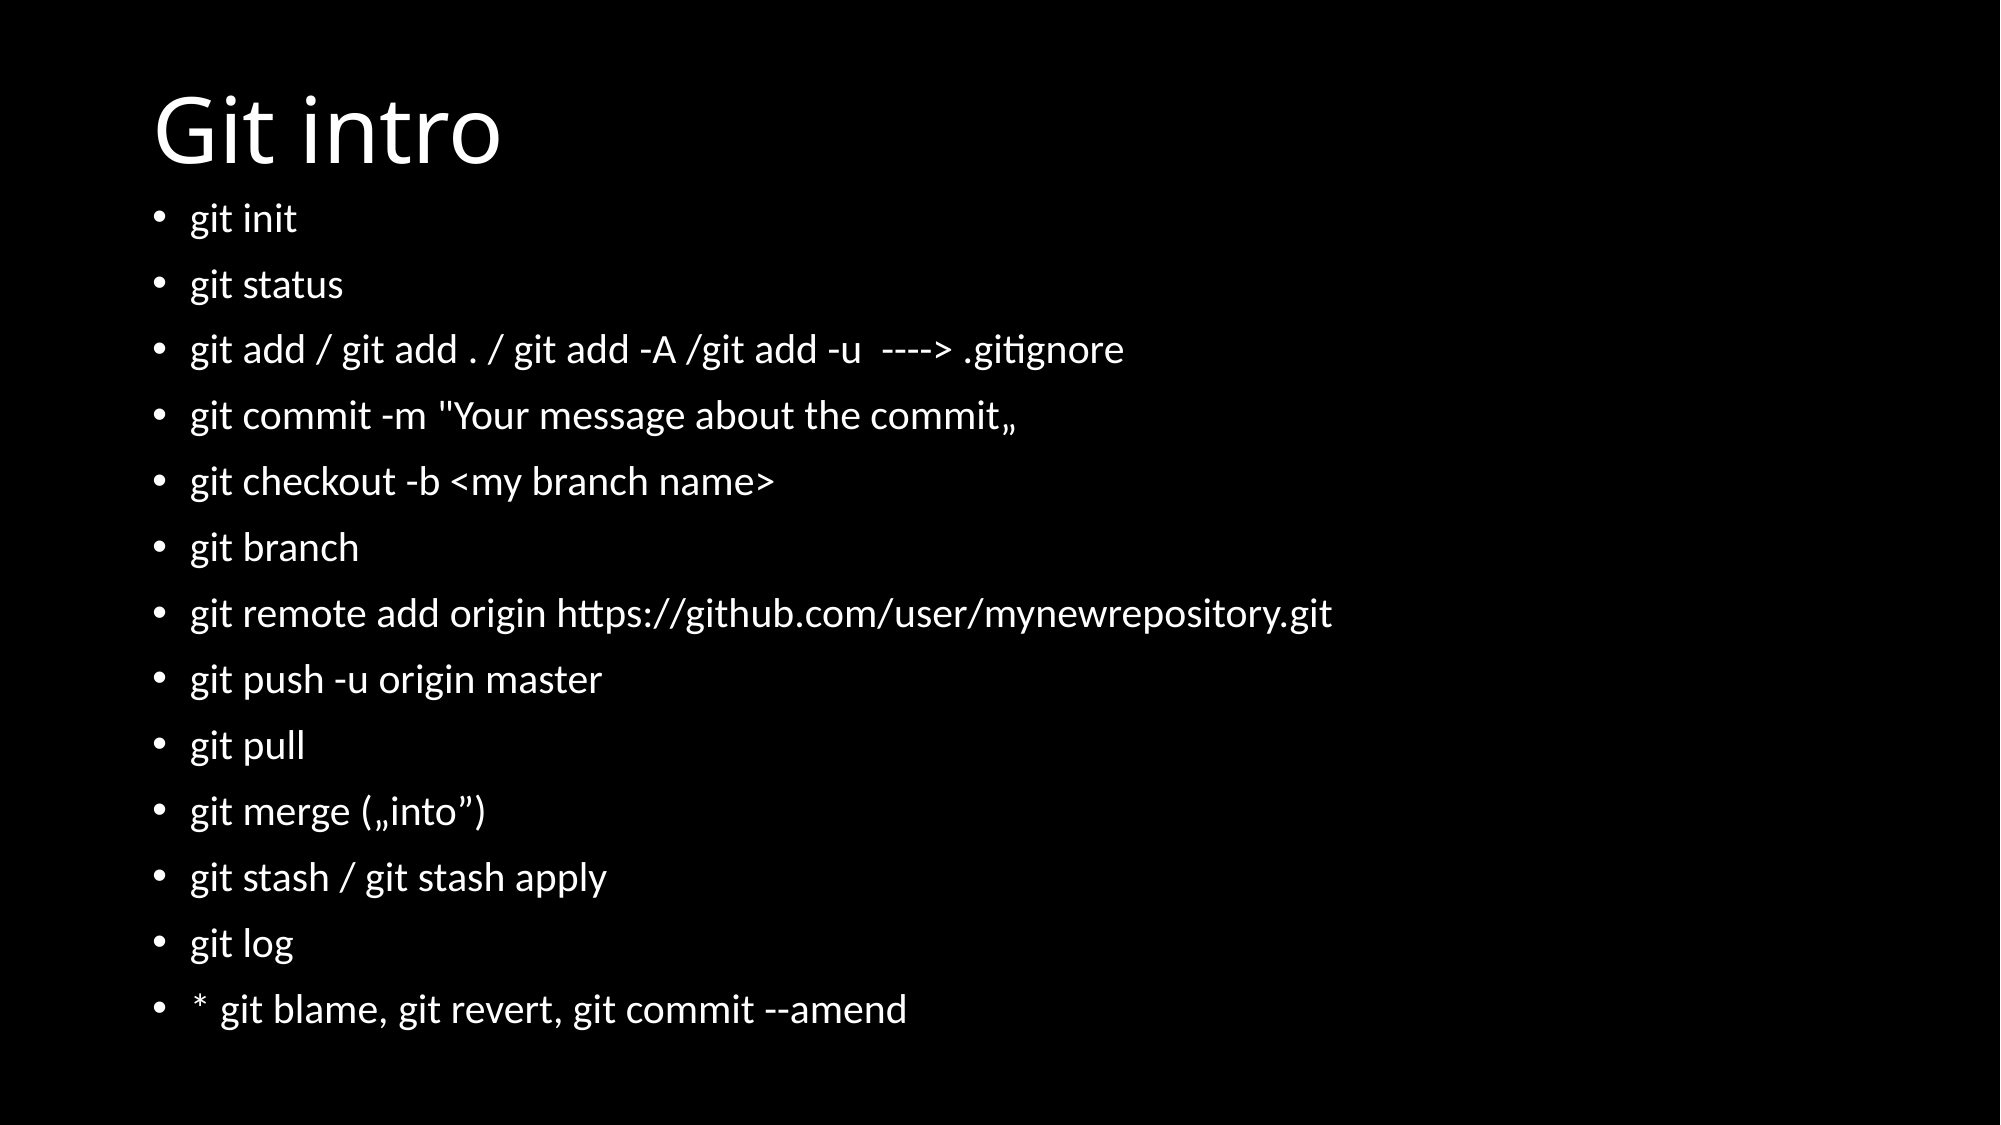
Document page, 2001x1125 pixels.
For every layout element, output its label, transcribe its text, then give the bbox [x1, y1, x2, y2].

title Git intro [137, 25, 1863, 188]
list git init git status git add / git add . / git add -A /git add -u ----> .gitignore git commit -m "Your message about the commit„ git checkout -b <my branch name> git branch git remote add origin https://github.com/user/mynewrepository.git git push -u origin master git pull git merge („into”) git stash / git stash apply git log * git blame, git revert, git commit --amend [137, 188, 1863, 1080]
